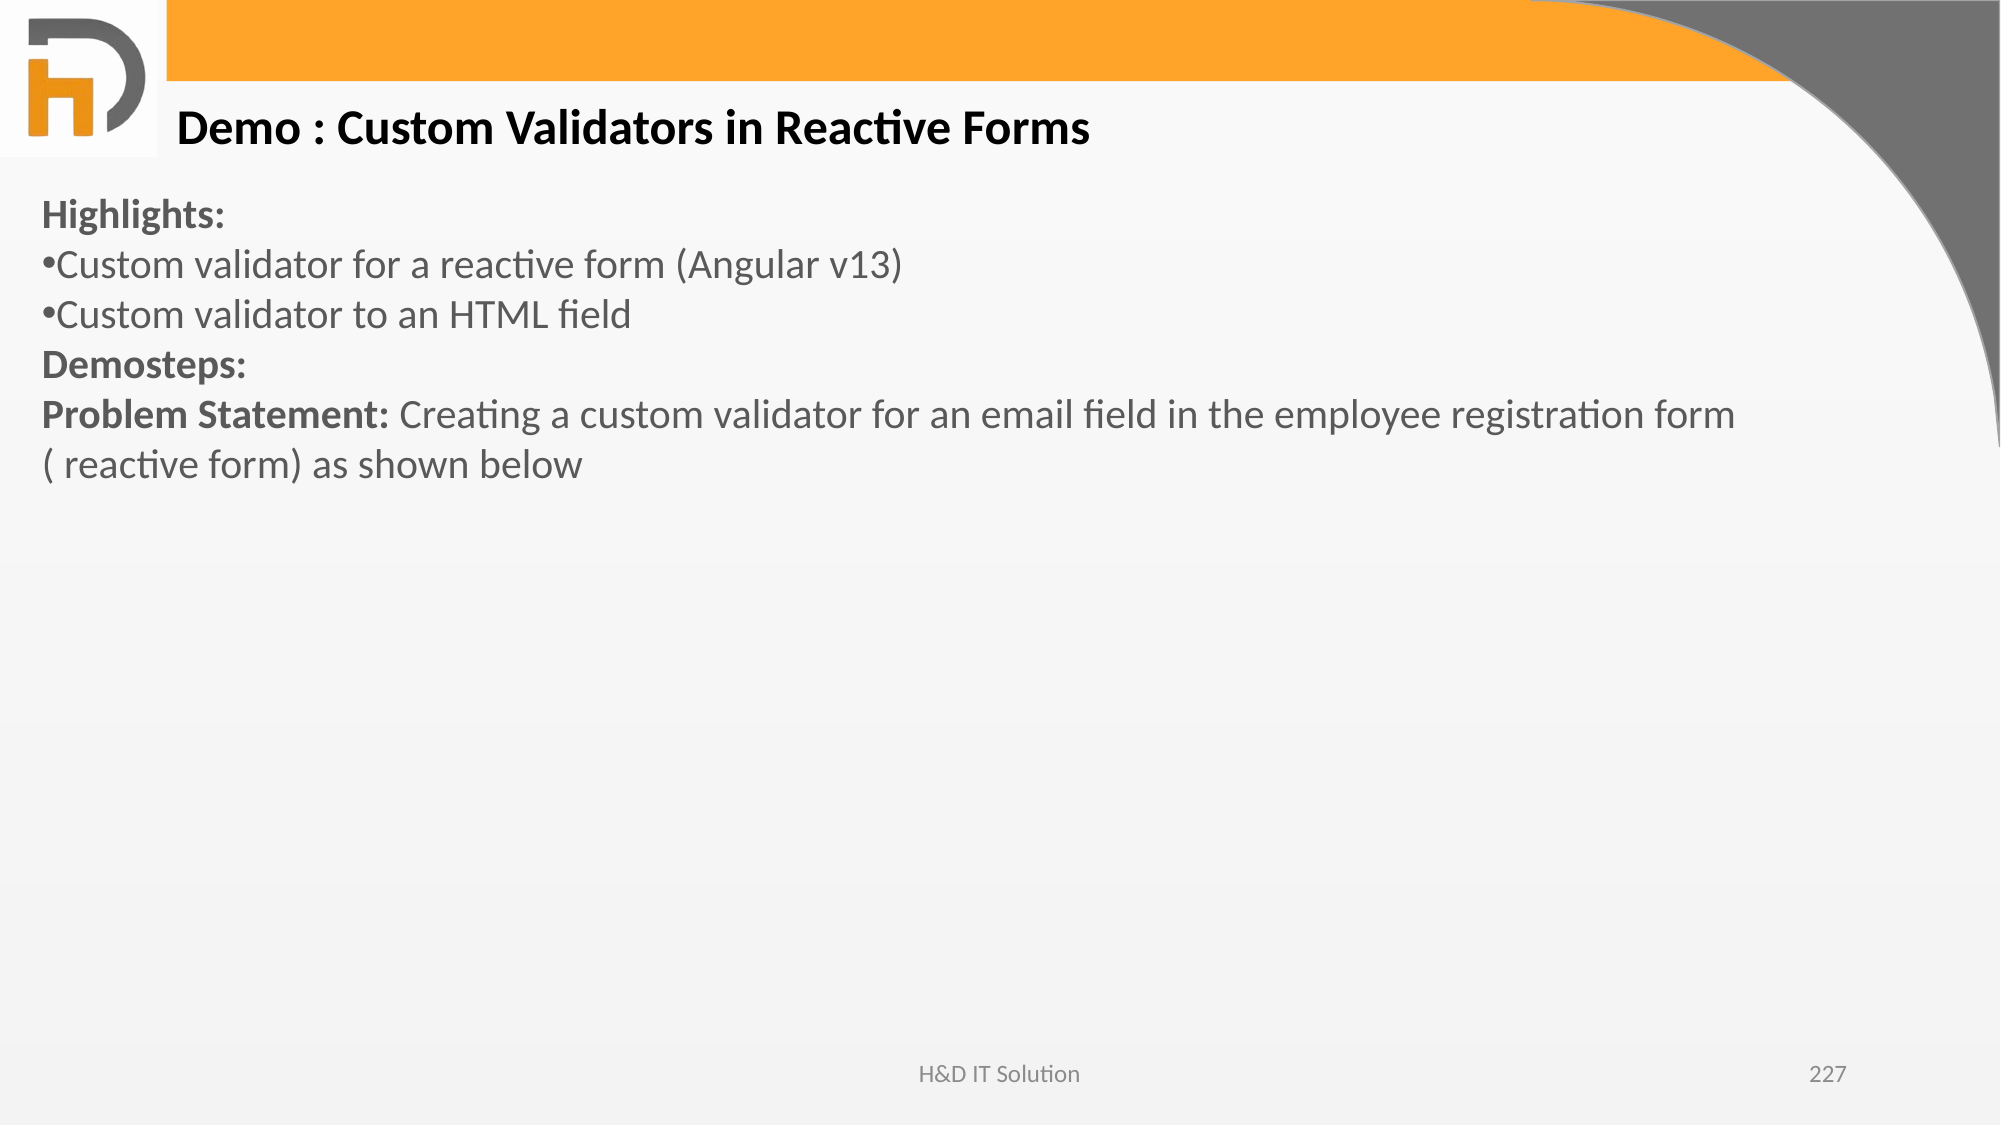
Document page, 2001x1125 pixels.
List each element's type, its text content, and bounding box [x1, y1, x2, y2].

slide_number 227 [1412, 1042, 1863, 1103]
footer H&D IT Solution [662, 1042, 1338, 1103]
text_box Highlights: Custom validator for a reactive form (Angular v13) Custom validator to an HTML field Demosteps: Problem Statement: Creating a custom validator for an email field in the employee registration form ( reactive form) as shown below​​​​​​​ [27, 179, 1896, 495]
text_box Demo : Custom Validators in Reactive Forms [162, 87, 1163, 162]
picture [0, 0, 157, 157]
